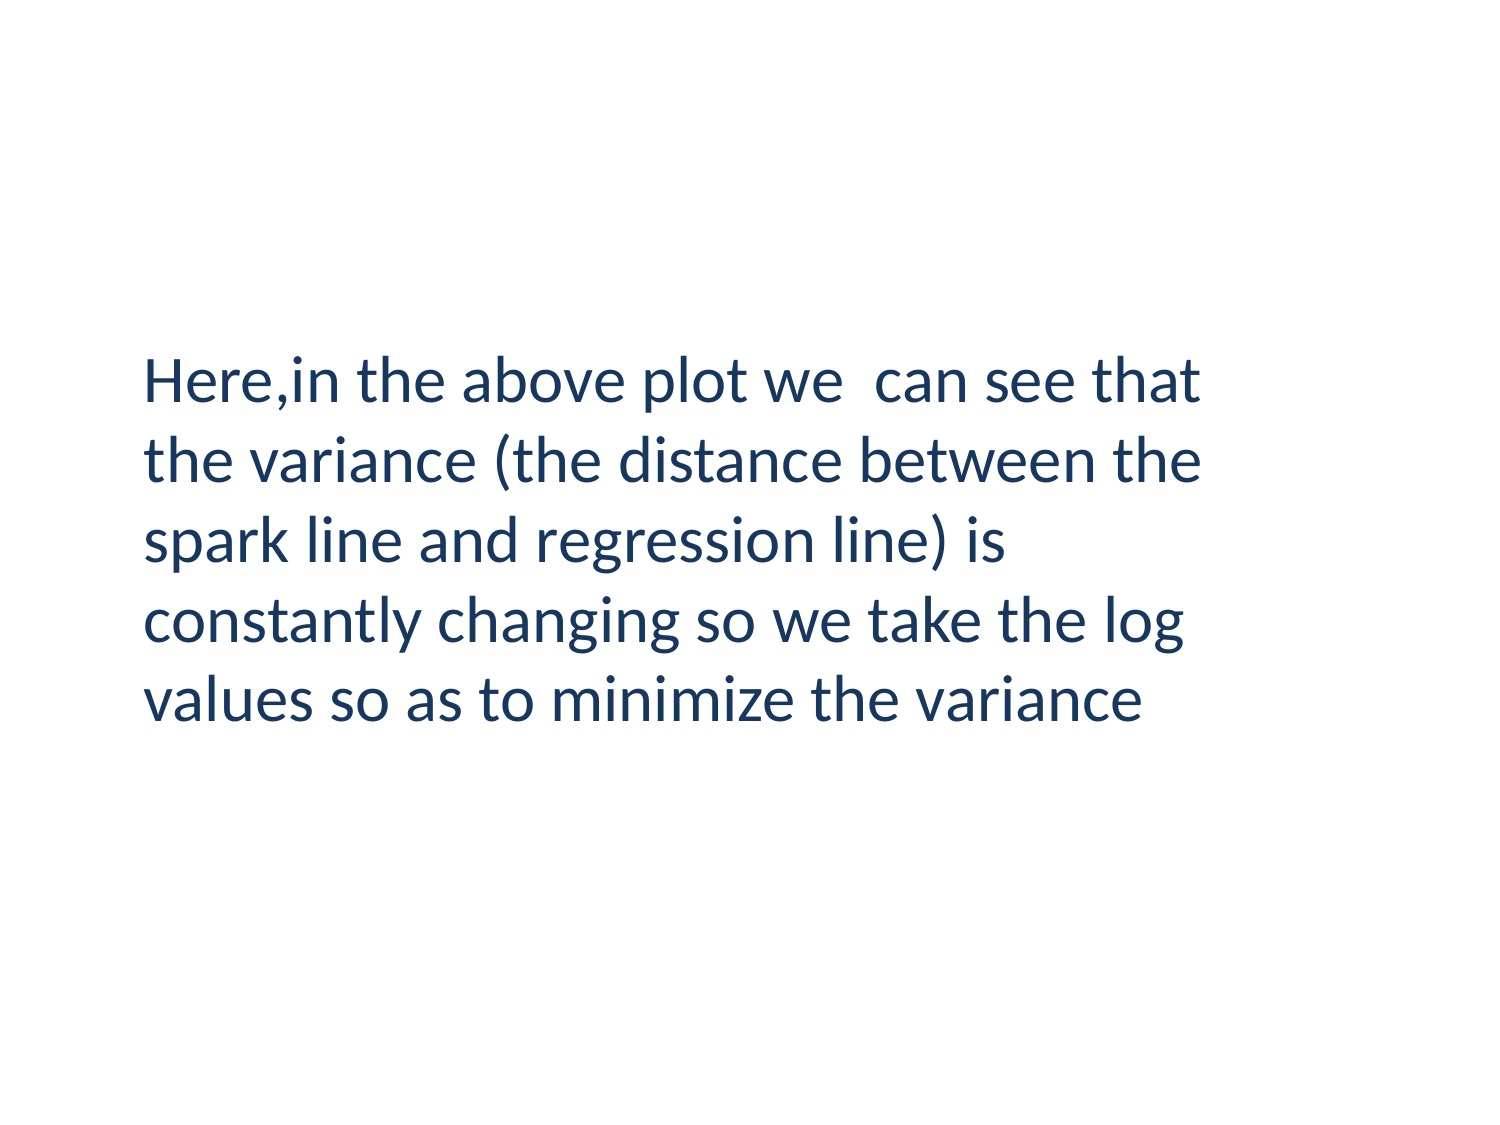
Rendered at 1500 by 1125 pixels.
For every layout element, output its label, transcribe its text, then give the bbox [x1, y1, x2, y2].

text_box Here,in the above plot we can see that the variance (the distance between the spark line and regression line) is constantly changing so we take the log values so as to minimize the variance [128, 328, 1278, 743]
